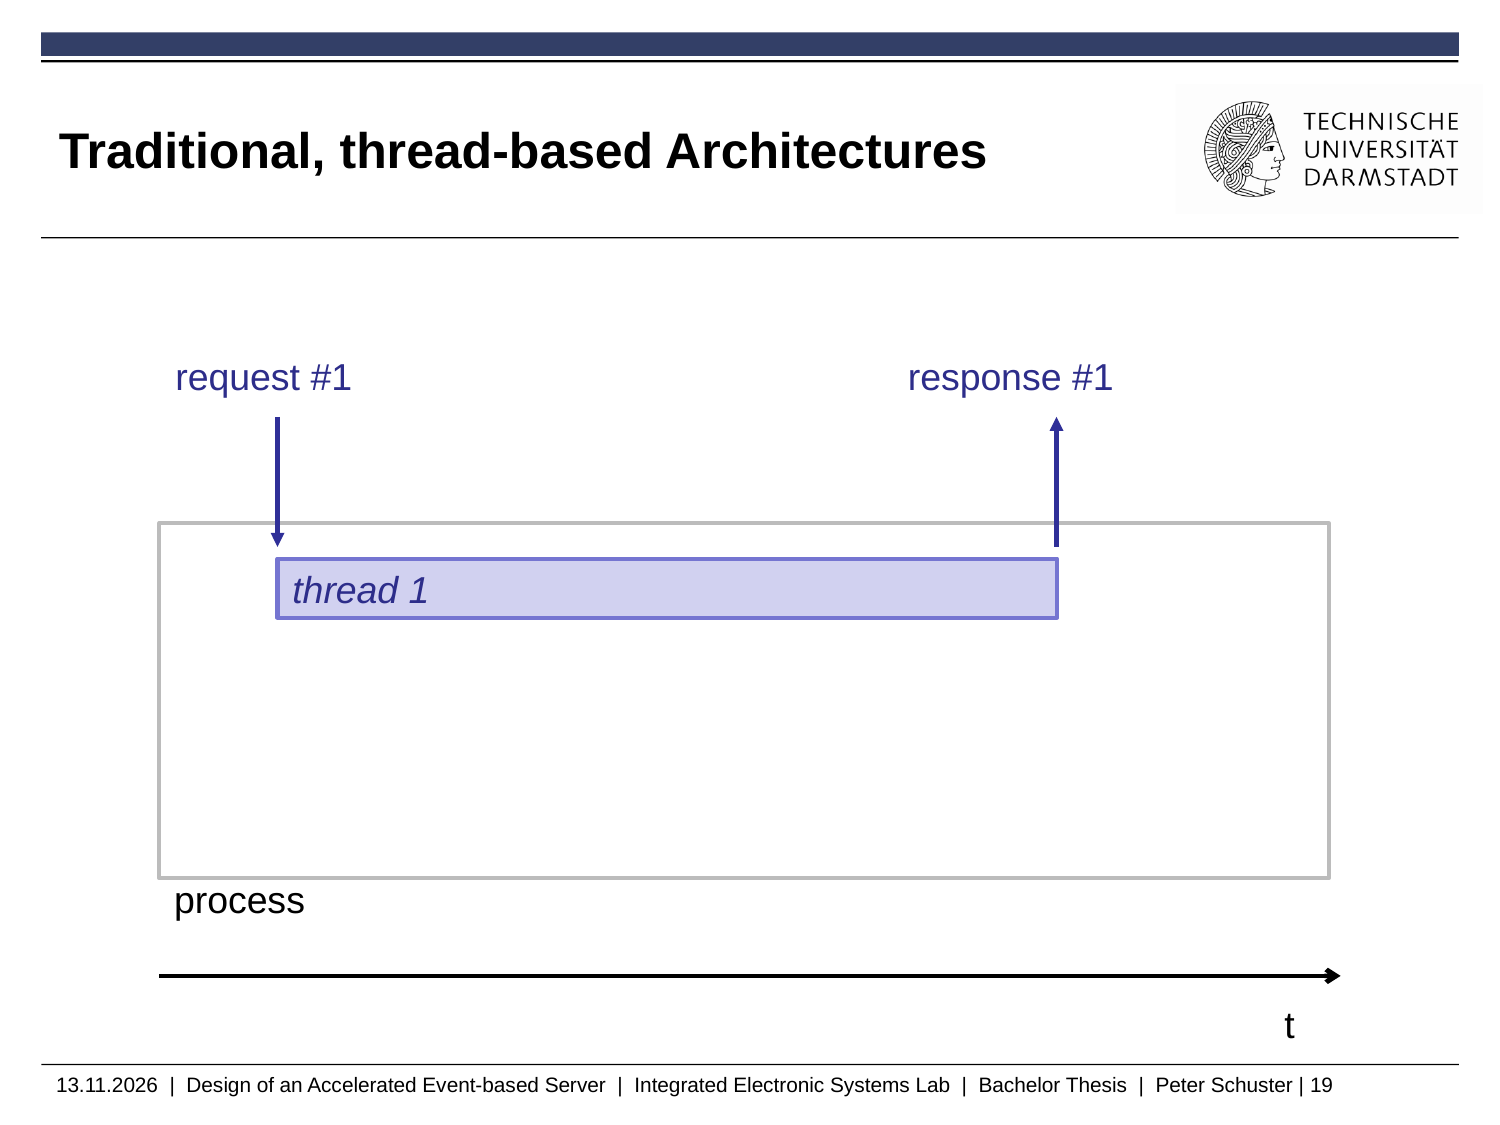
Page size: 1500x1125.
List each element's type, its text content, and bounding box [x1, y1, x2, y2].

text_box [159, 345, 369, 547]
text_box response #1 [893, 345, 1129, 406]
title Traditional, thread-based Architectures [58, 80, 1187, 218]
picture [1187, 84, 1483, 214]
text_box process [159, 868, 467, 929]
text_box t [1269, 993, 1341, 1054]
text_box thread 1 [275, 557, 1059, 620]
text_box [157, 521, 1331, 880]
